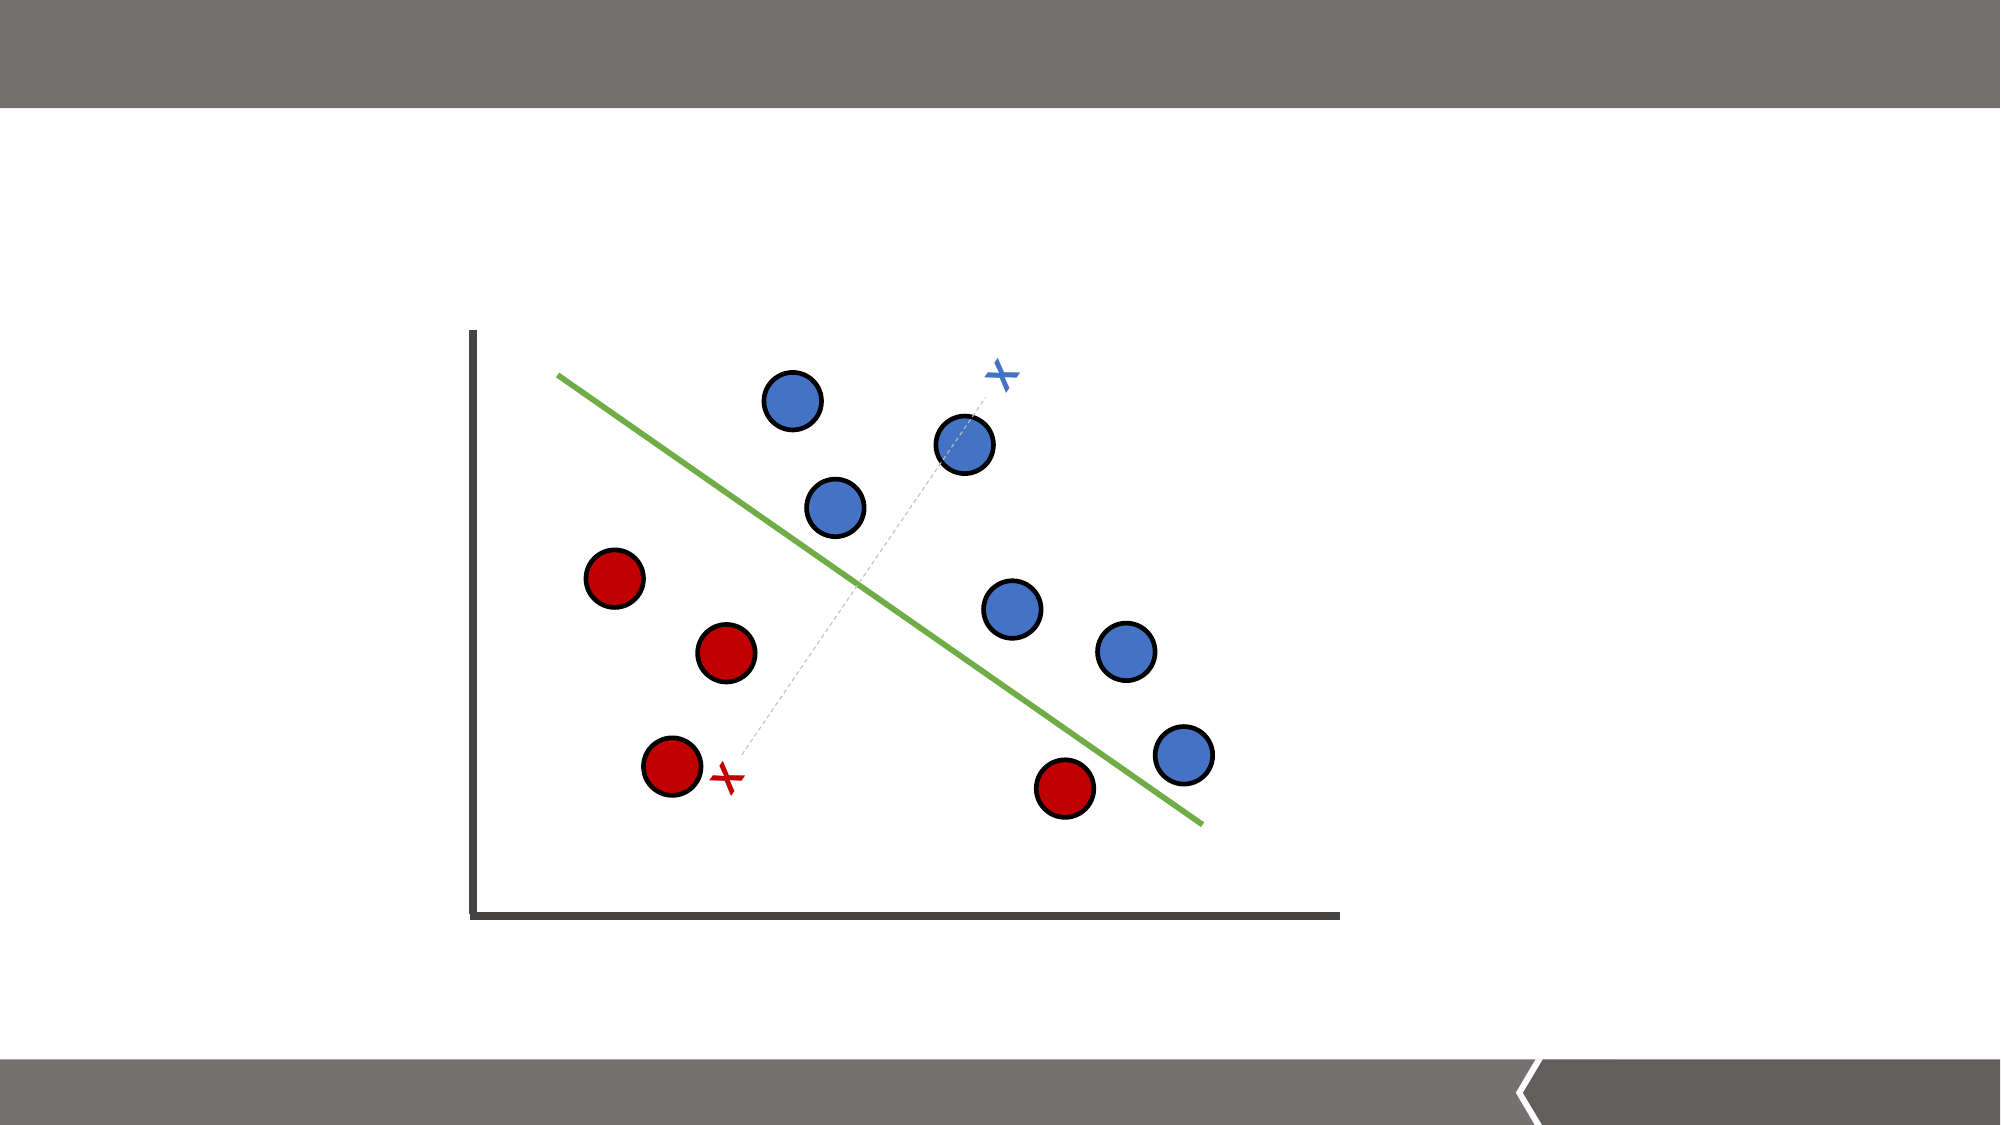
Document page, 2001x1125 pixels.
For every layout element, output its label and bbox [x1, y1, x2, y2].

text_box [470, 330, 1341, 916]
text_box [557, 374, 1203, 825]
